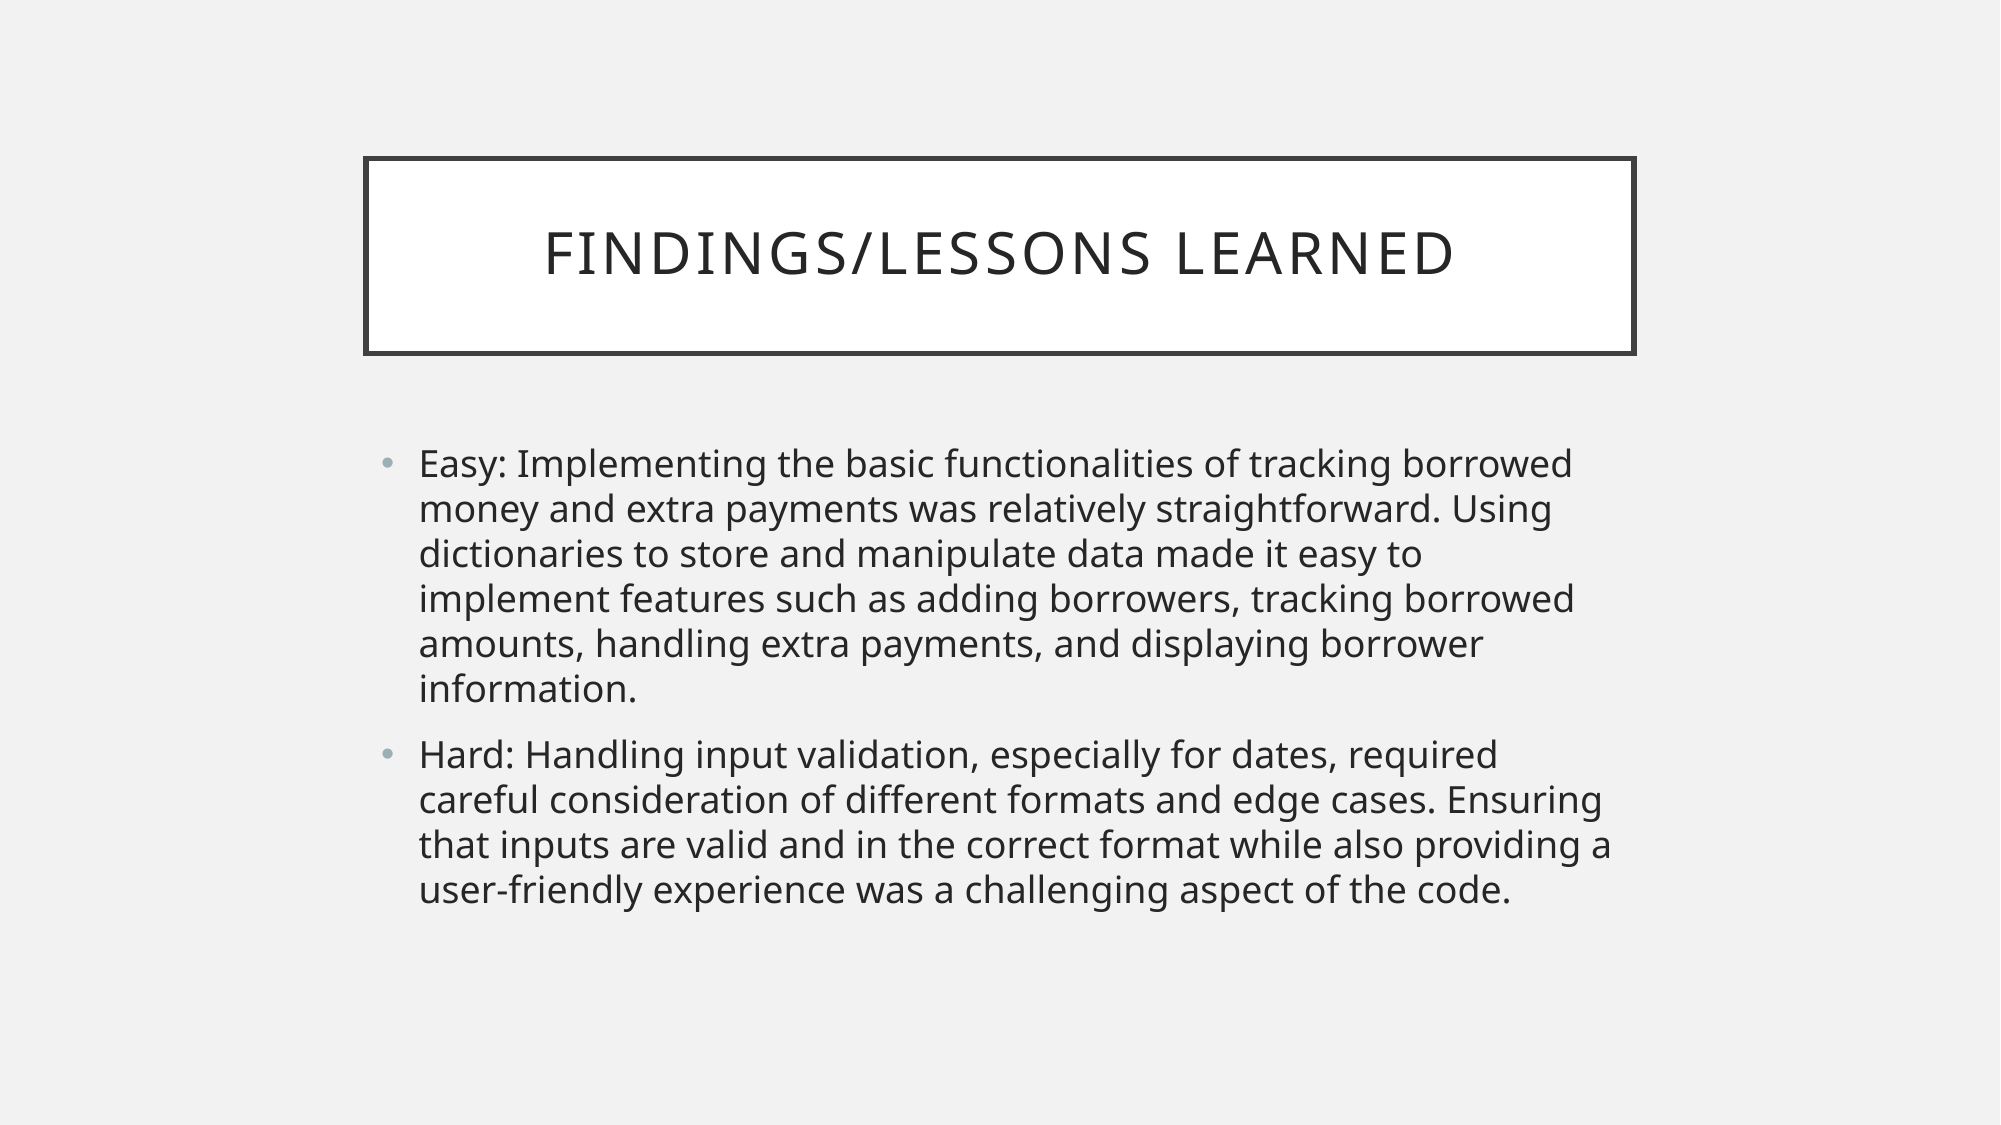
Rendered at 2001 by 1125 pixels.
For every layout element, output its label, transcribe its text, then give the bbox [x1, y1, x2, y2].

title Findings/Lessons Learned [363, 156, 1637, 356]
list Easy: Implementing the basic functionalities of tracking borrowed money and extra payments was relatively straightforward. Using dictionaries to store and manipulate data made it easy to implement features such as adding borrowers, tracking borrowed amounts, handling extra payments, and displaying borrower information. Hard: Handling input validation, especially for dates, required careful consideration of different formats and edge cases. Ensuring that inputs are valid and in the correct format while also providing a user-friendly experience was a challenging aspect of the code. [366, 432, 1634, 942]
